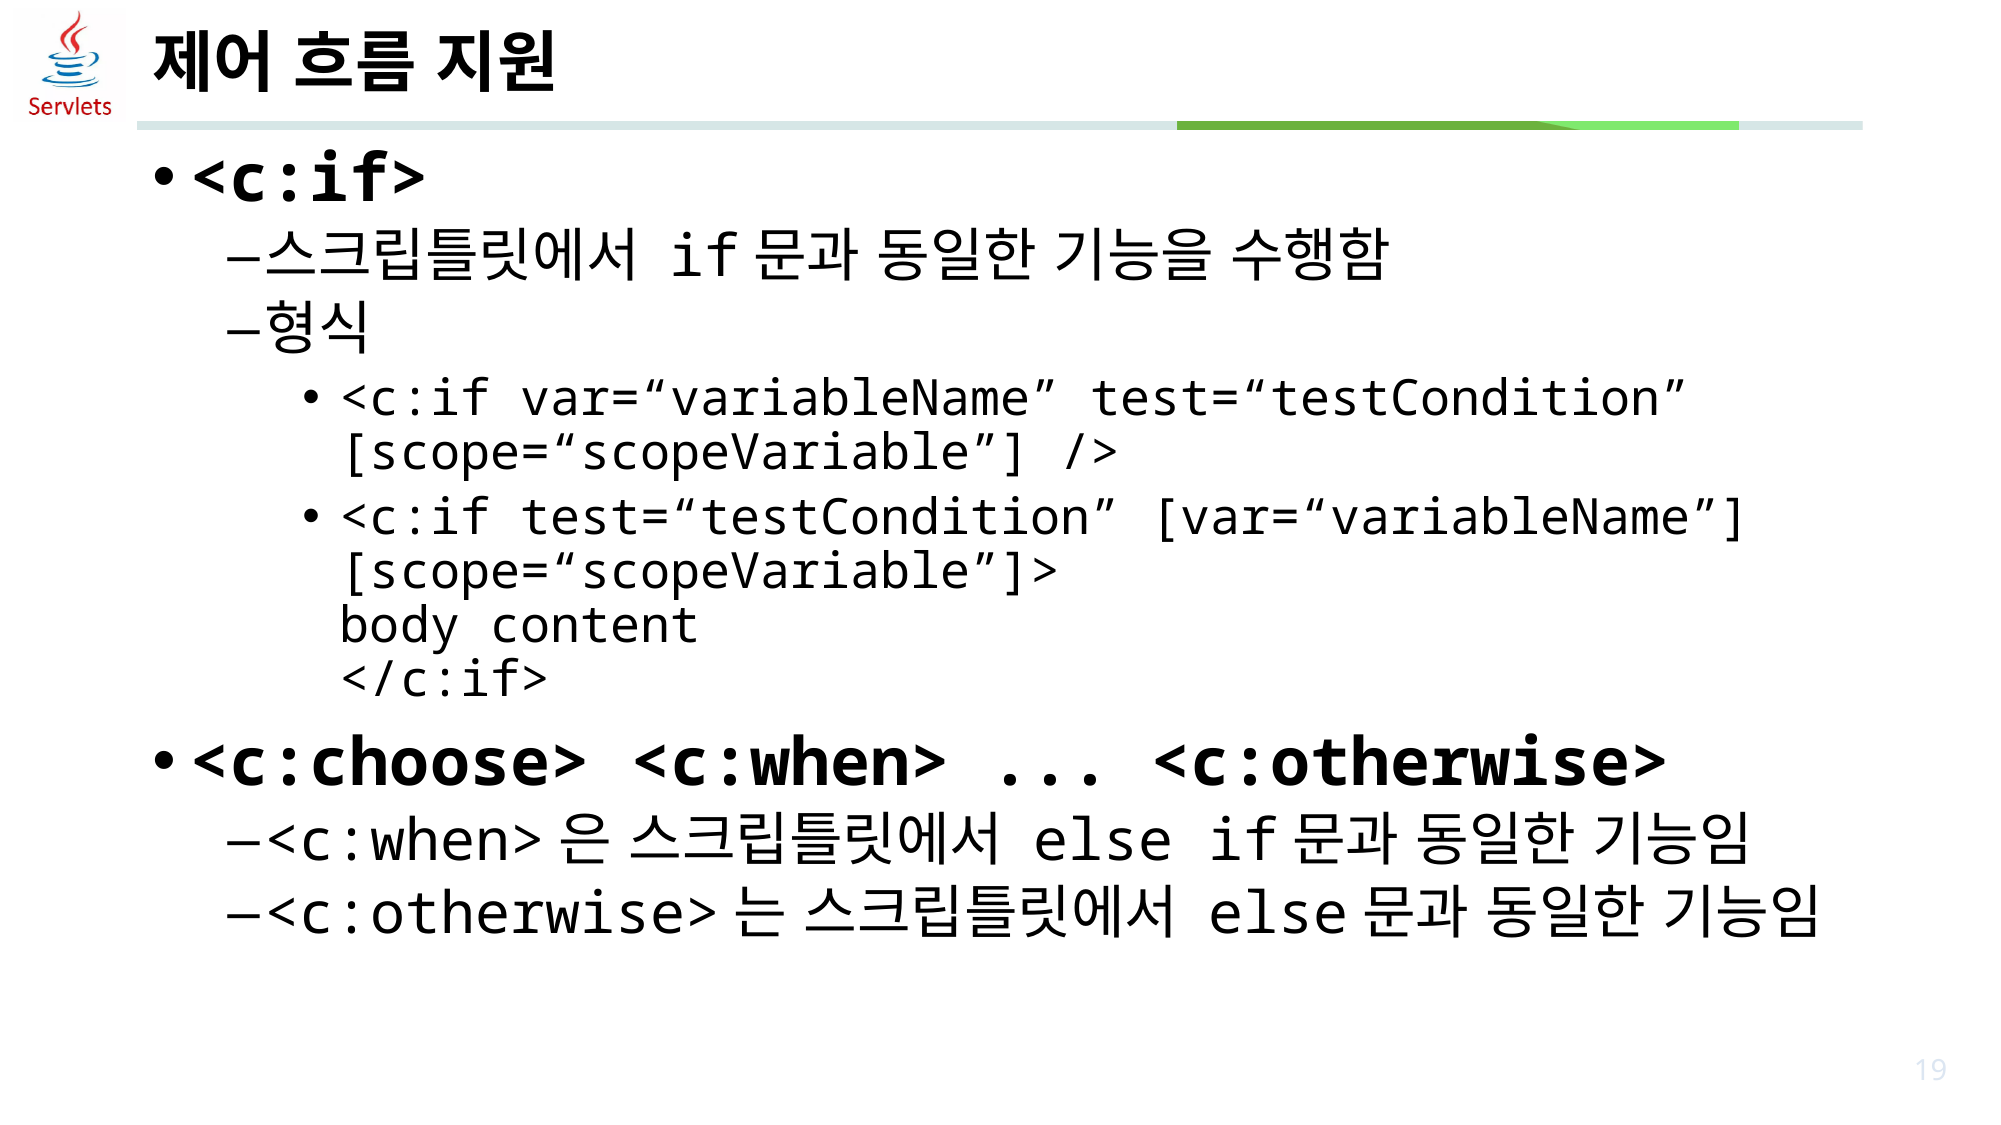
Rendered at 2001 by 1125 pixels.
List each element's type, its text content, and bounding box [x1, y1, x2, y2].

picture [137, 122, 1863, 130]
slide_number 19 [1877, 1041, 1963, 1102]
title 제어 흐름 지원 [137, 8, 1863, 122]
list <c:if> 스크립틀릿에서 if문과 동일한 기능을 수행함 형식 <c:if var=“variableName” test=“testCondition” [scope=“scopeVariable”] /> <c:if test=“testCondition” [var=“variableName”] [scope=“scopeVariable”]> body content </c:if> <c:choose> <c:when> ... <c:otherwise> <c:when>은 스크립틀릿에서 else if문과 동일한 기능임 <c:otherwise>는 스크립틀릿에서 else문과 동일한 기능임 [137, 136, 1863, 1014]
picture [13, 8, 126, 122]
